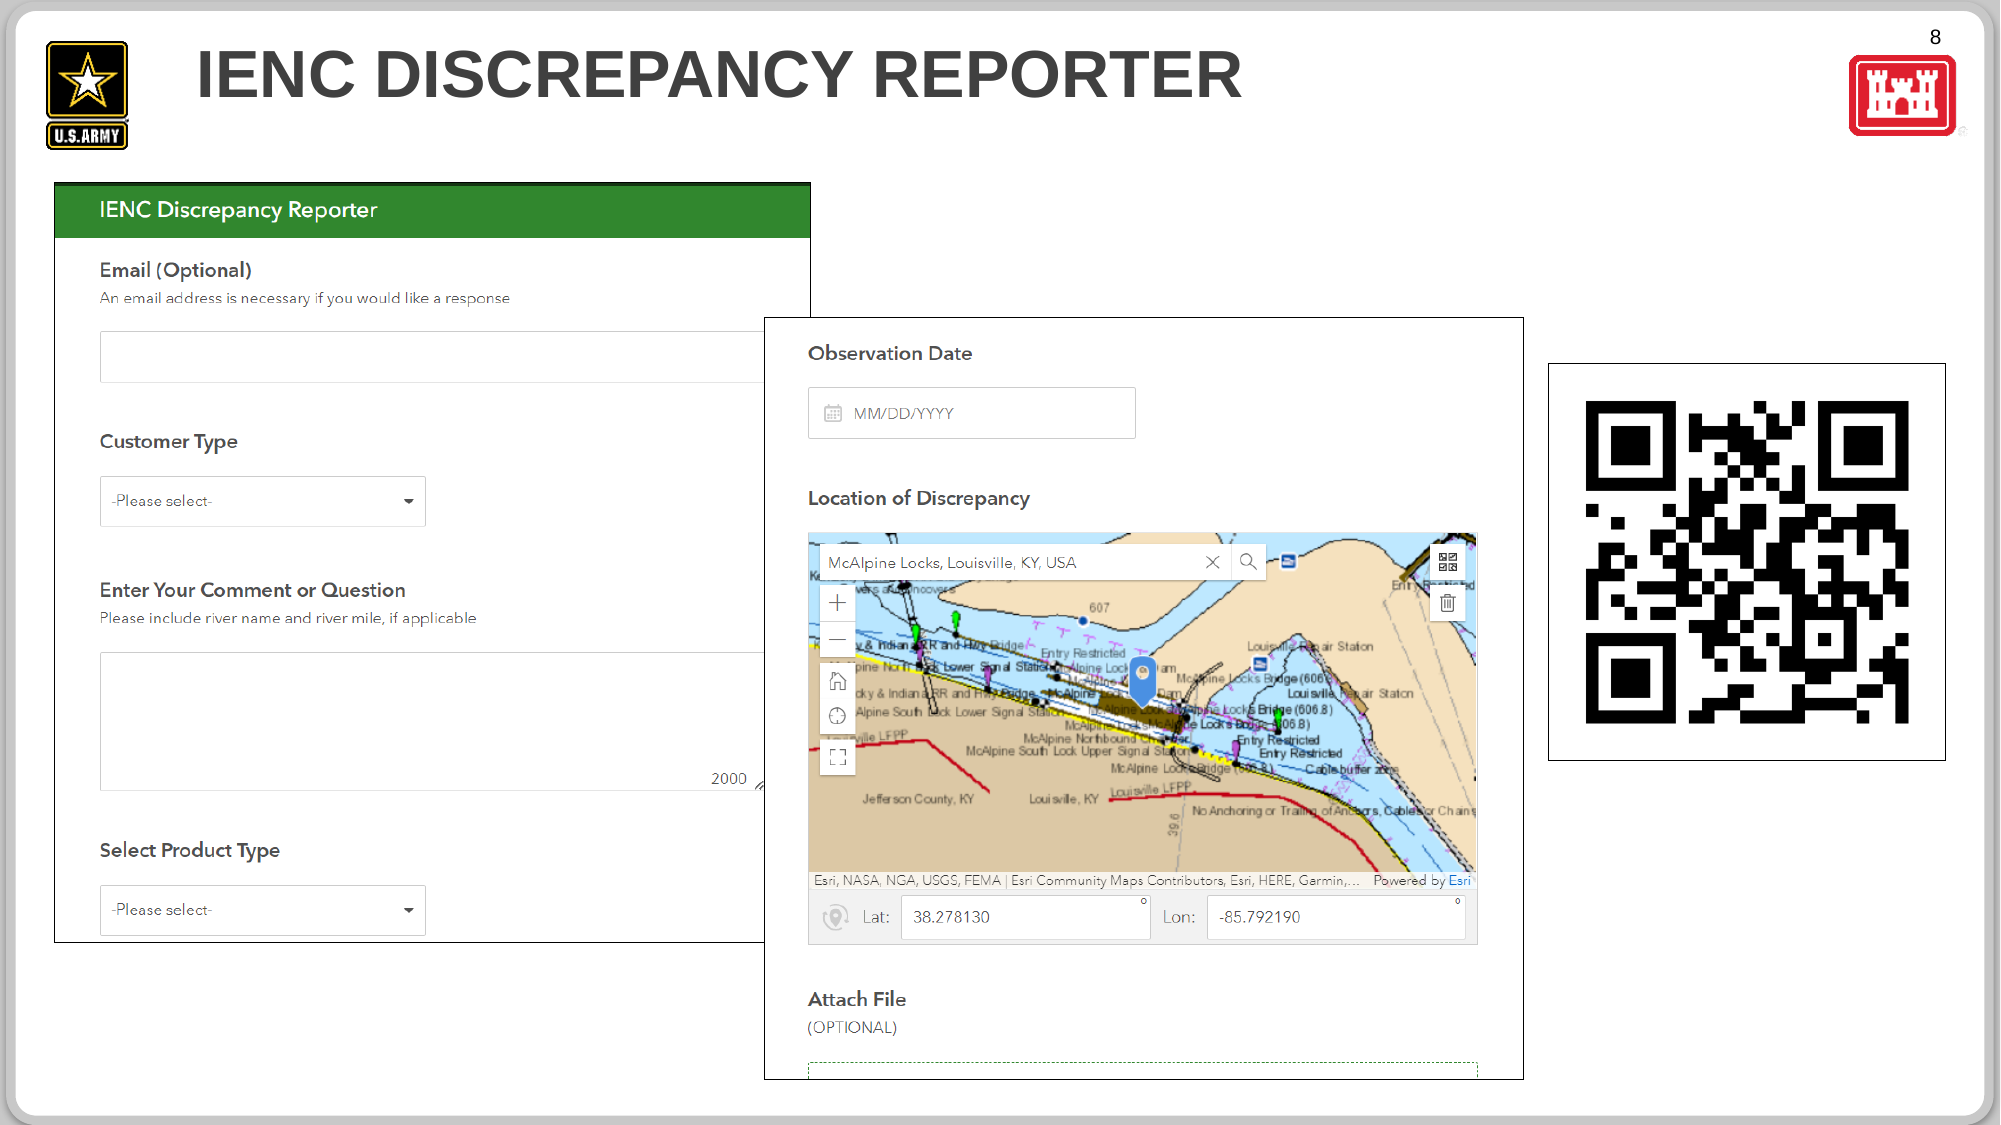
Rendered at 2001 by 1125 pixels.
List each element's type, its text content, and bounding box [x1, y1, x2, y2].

picture [1901, 54, 1968, 137]
picture [1548, 363, 1947, 762]
picture [46, 41, 129, 150]
title Ienc discrepancy reporter [181, 44, 1901, 178]
picture [53, 182, 1524, 1081]
